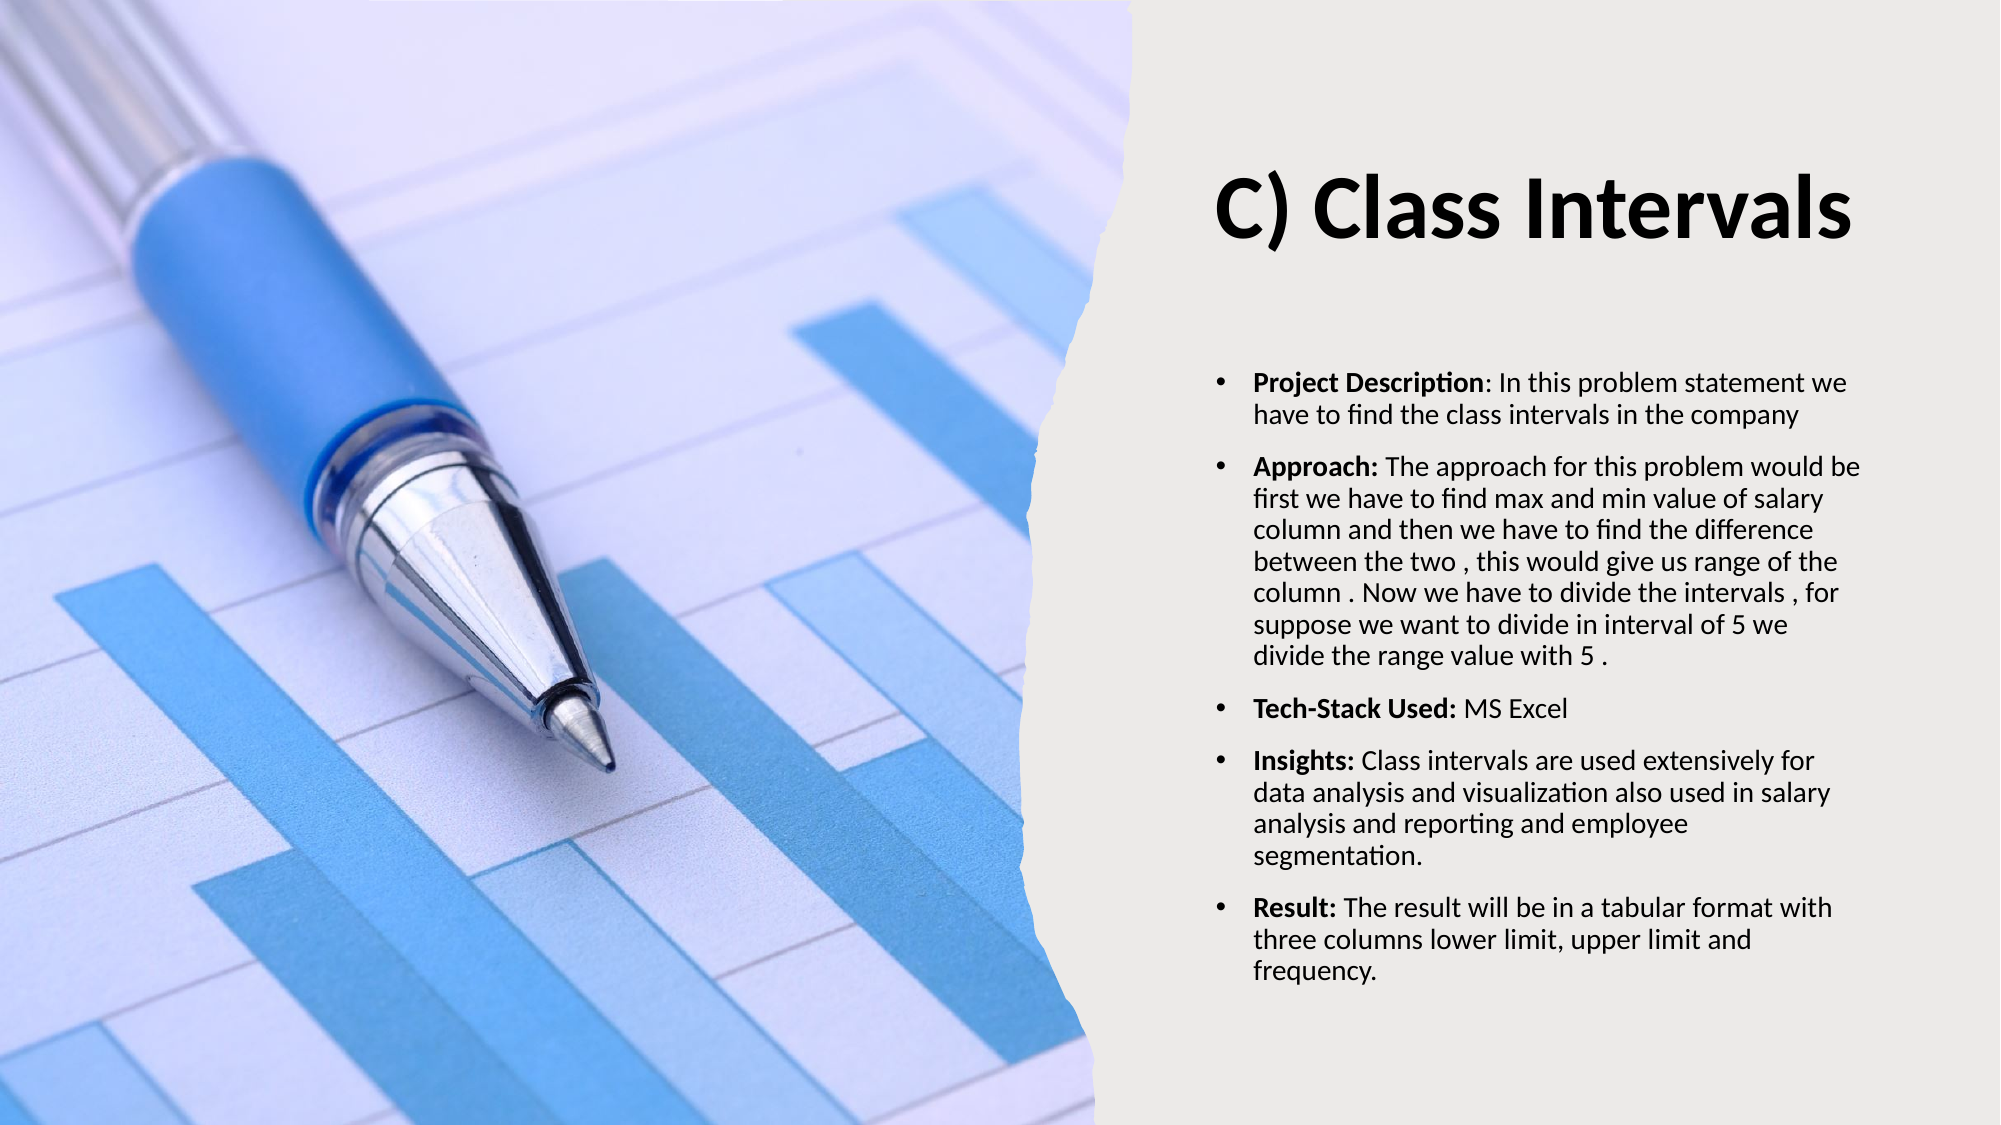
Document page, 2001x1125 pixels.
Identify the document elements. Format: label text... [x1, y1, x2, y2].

list Project Description: In this problem statement we have to find the class intervals in the company Approach: The approach for this problem would be first we have to find max and min value of salary column and then we have to find the difference between the two , this would give us range of the column . Now we have to divide the intervals , for suppose we want to divide in interval of 5 we divide the range value with 5 . Tech-Stack Used: MS Excel Insights: Class intervals are used extensively for data analysis and visualization also used in salary analysis and reporting and employee segmentation. Result: The result will be in a tabular format with three columns lower limit, upper limit and frequency. [1200, 359, 1880, 1002]
text_box [1133, 0, 2000, 1125]
picture [0, 0, 1133, 1125]
title C) Class Intervals [1200, 99, 1880, 319]
